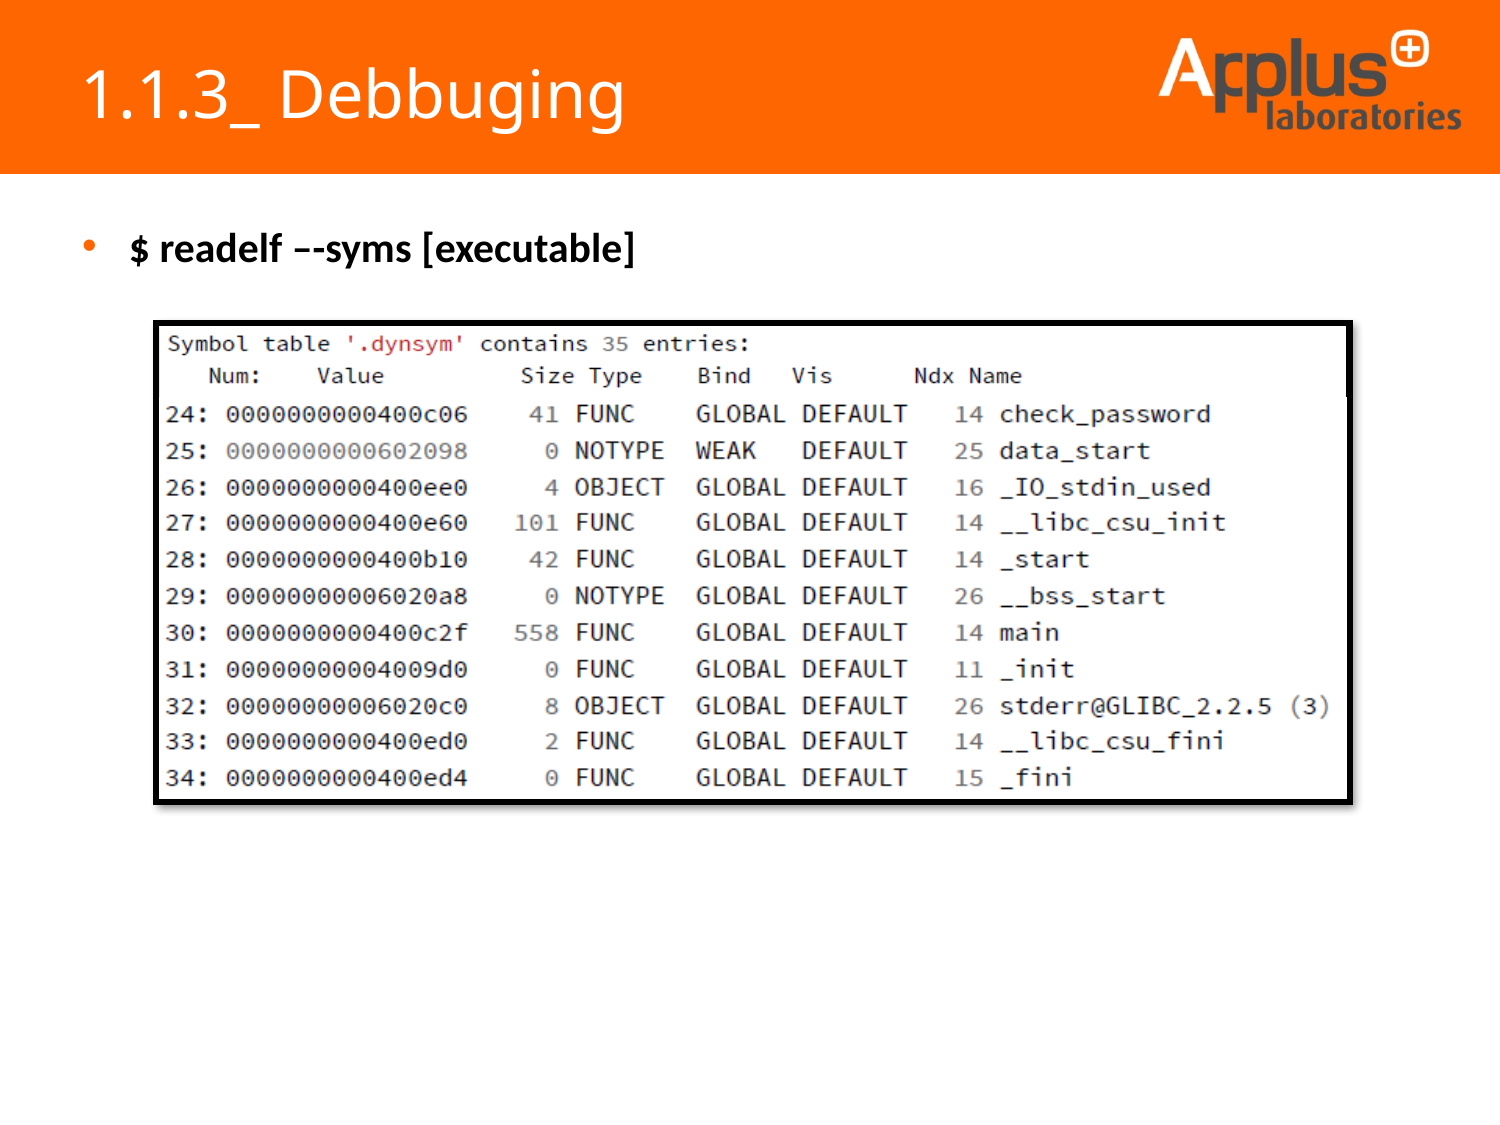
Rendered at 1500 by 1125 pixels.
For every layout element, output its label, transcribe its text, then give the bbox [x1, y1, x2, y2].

picture [1149, 0, 1464, 171]
picture [159, 326, 1348, 799]
text_box $ readelf –-syms [executable] [0, 208, 1453, 278]
text_box 1.1.3_ Debbuging [65, 44, 939, 139]
